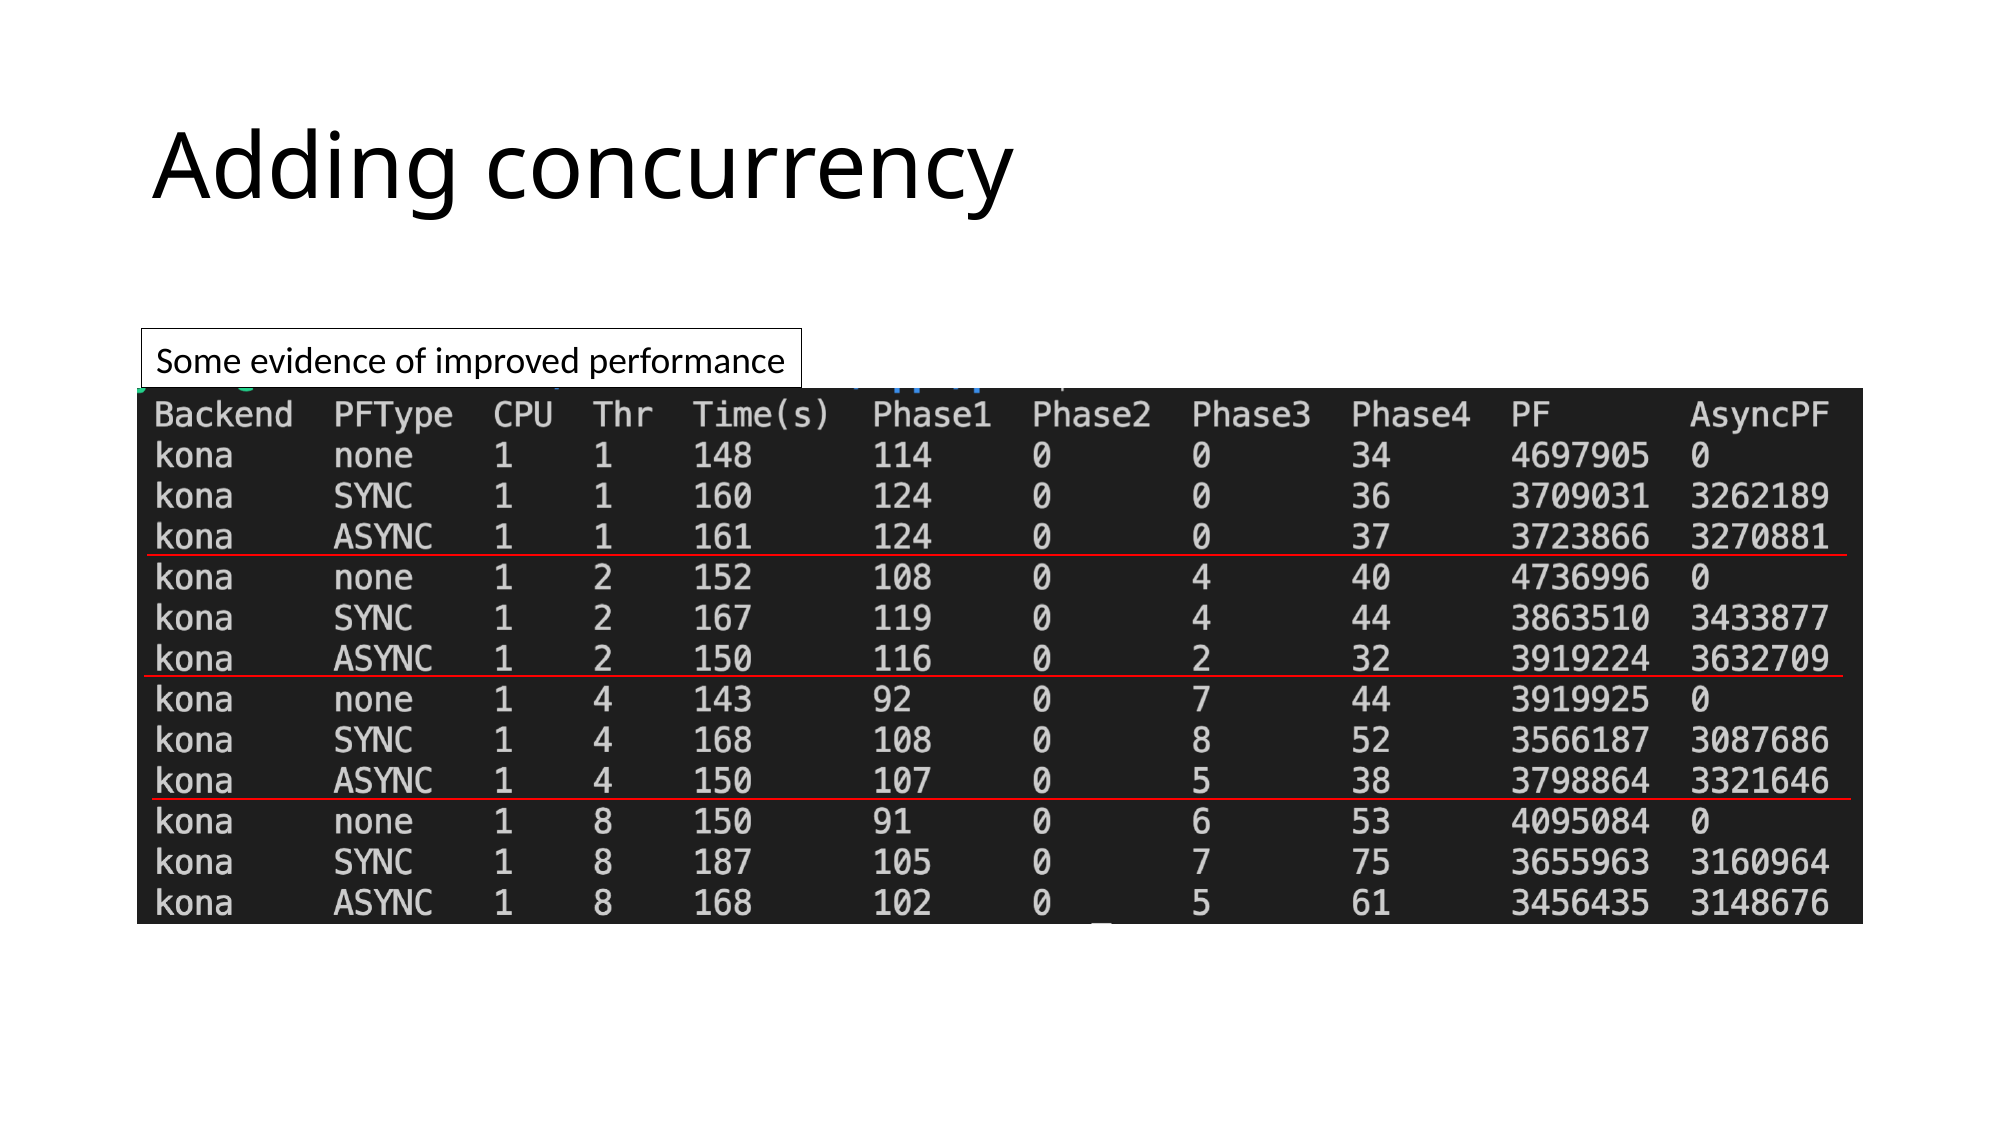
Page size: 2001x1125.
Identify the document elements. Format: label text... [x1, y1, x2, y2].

text_box Some evidence of improved performance [141, 328, 802, 388]
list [137, 388, 1863, 924]
title Adding concurrency [137, 59, 1863, 278]
